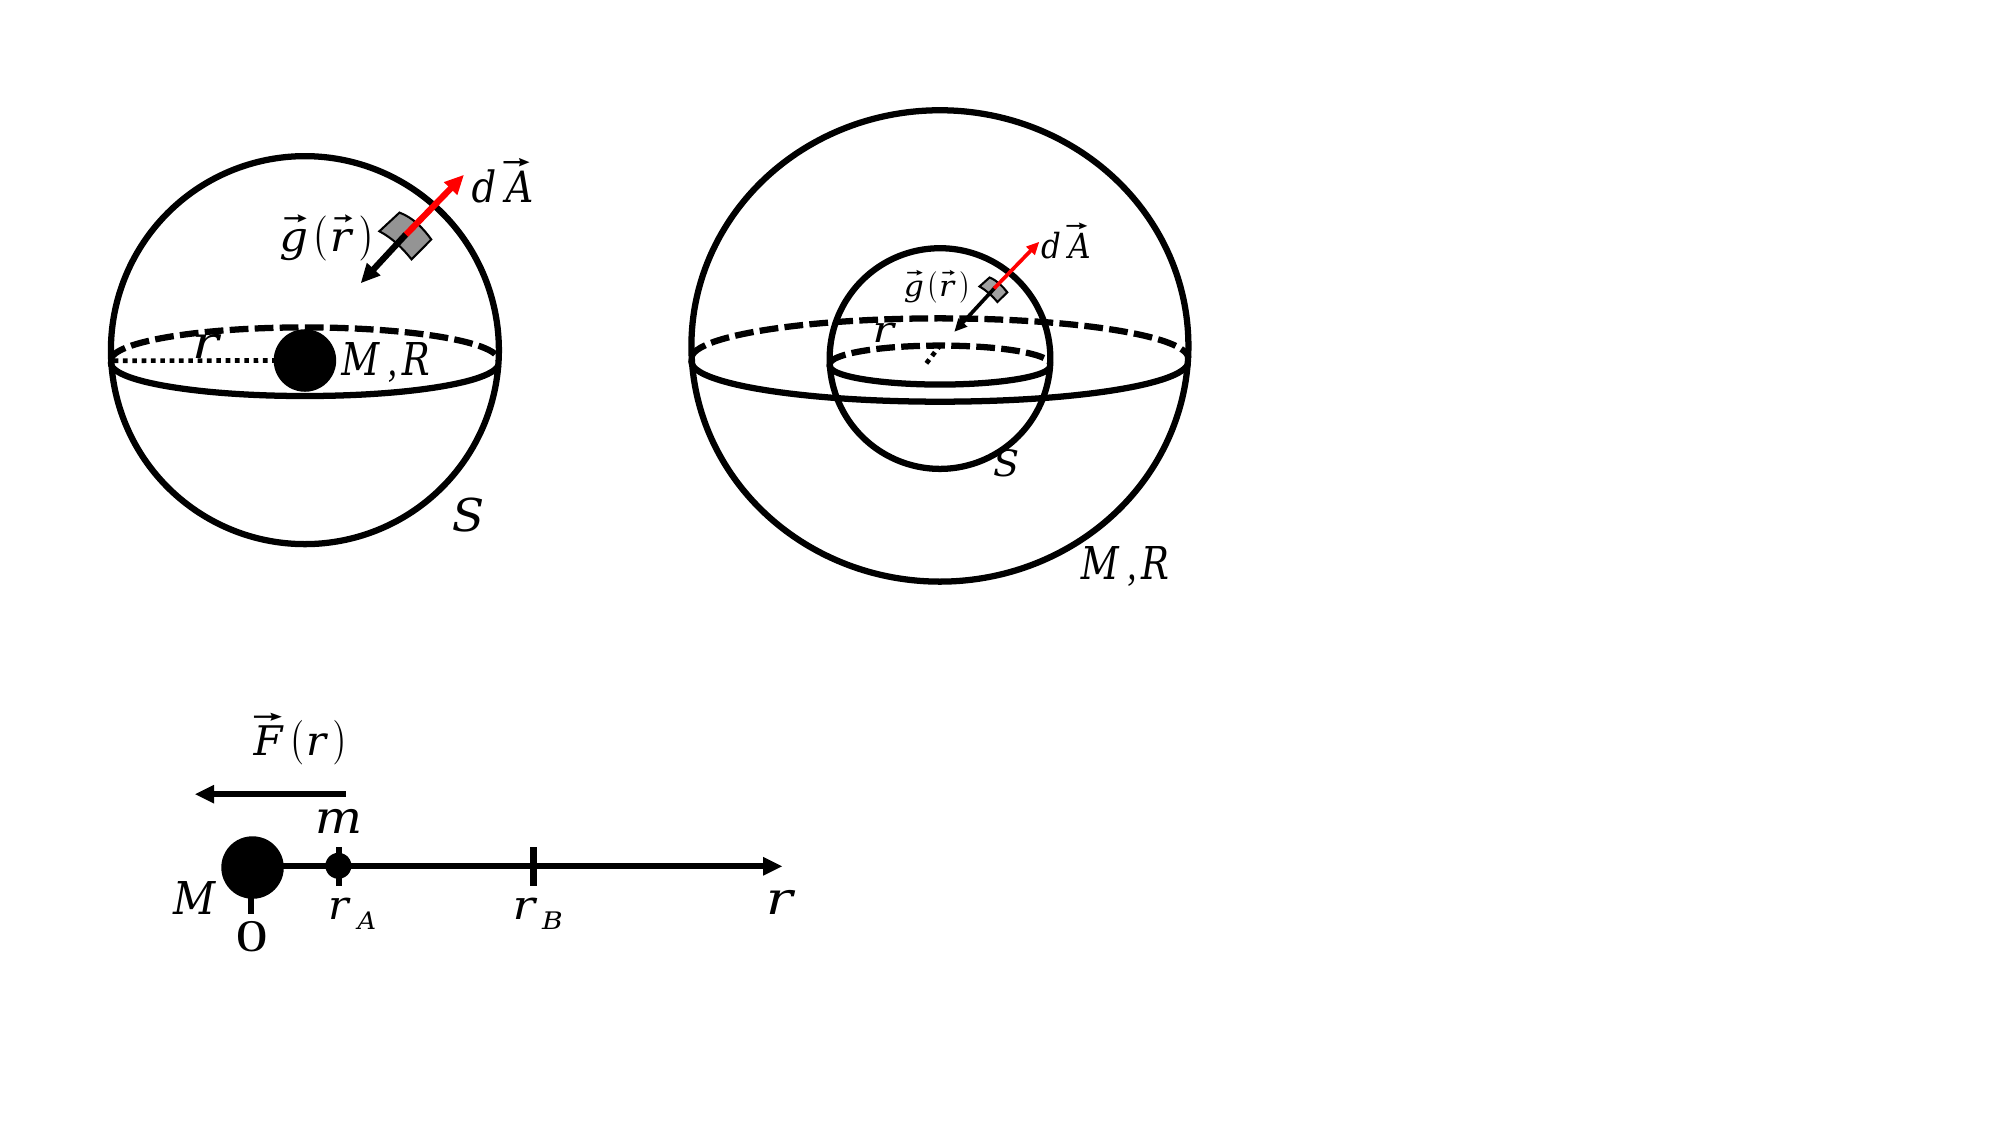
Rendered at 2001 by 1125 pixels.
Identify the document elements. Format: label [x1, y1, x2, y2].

text_box [110, 156, 534, 545]
text_box [170, 711, 799, 962]
text_box [691, 110, 1189, 590]
